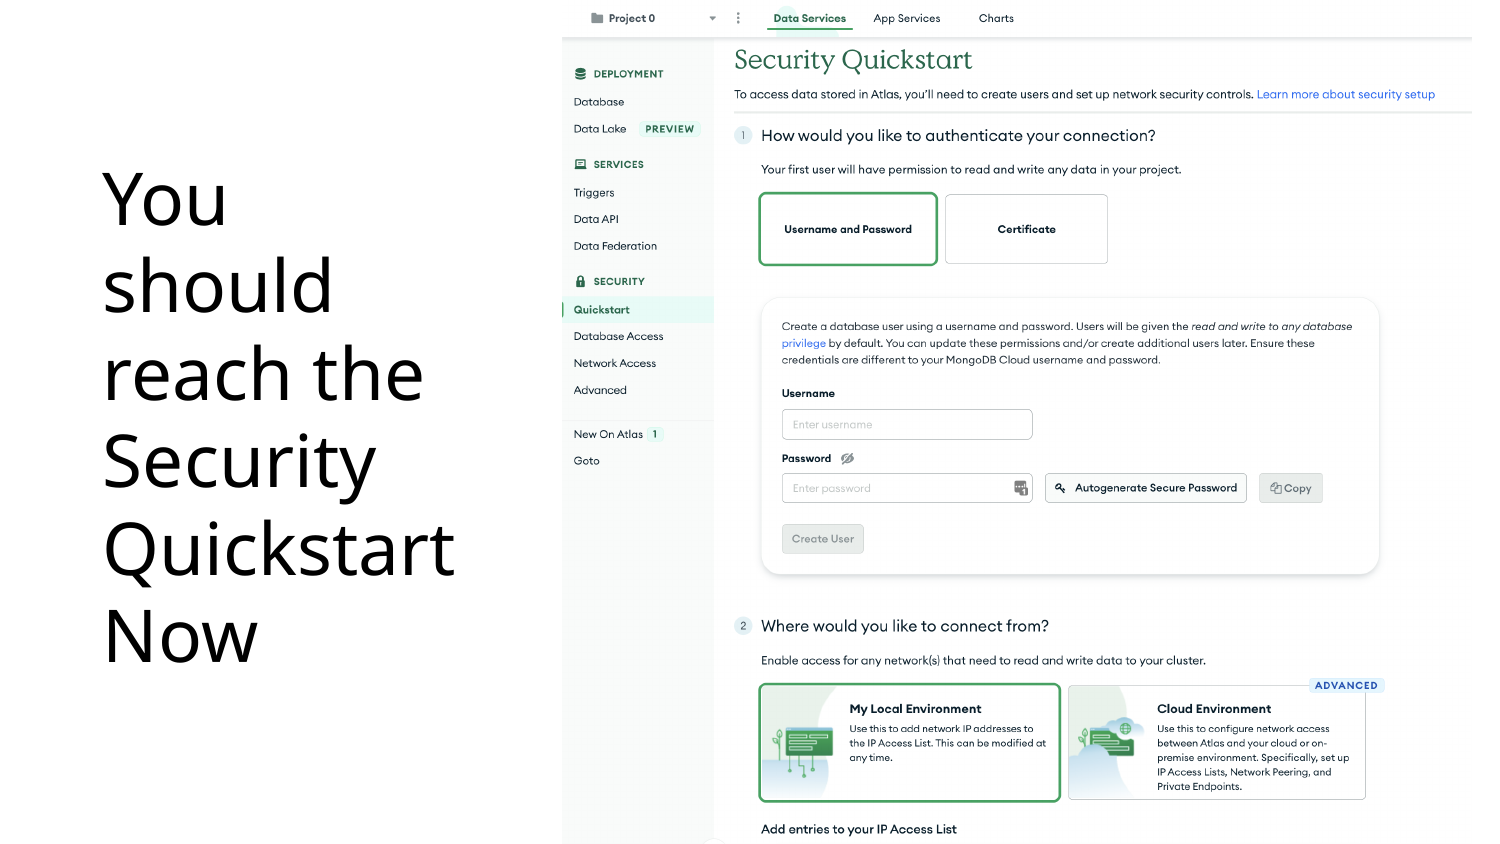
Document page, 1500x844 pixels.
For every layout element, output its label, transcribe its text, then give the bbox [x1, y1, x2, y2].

text_box You should reach the Security Quickstart Now [87, 137, 487, 693]
picture [562, 0, 1473, 844]
